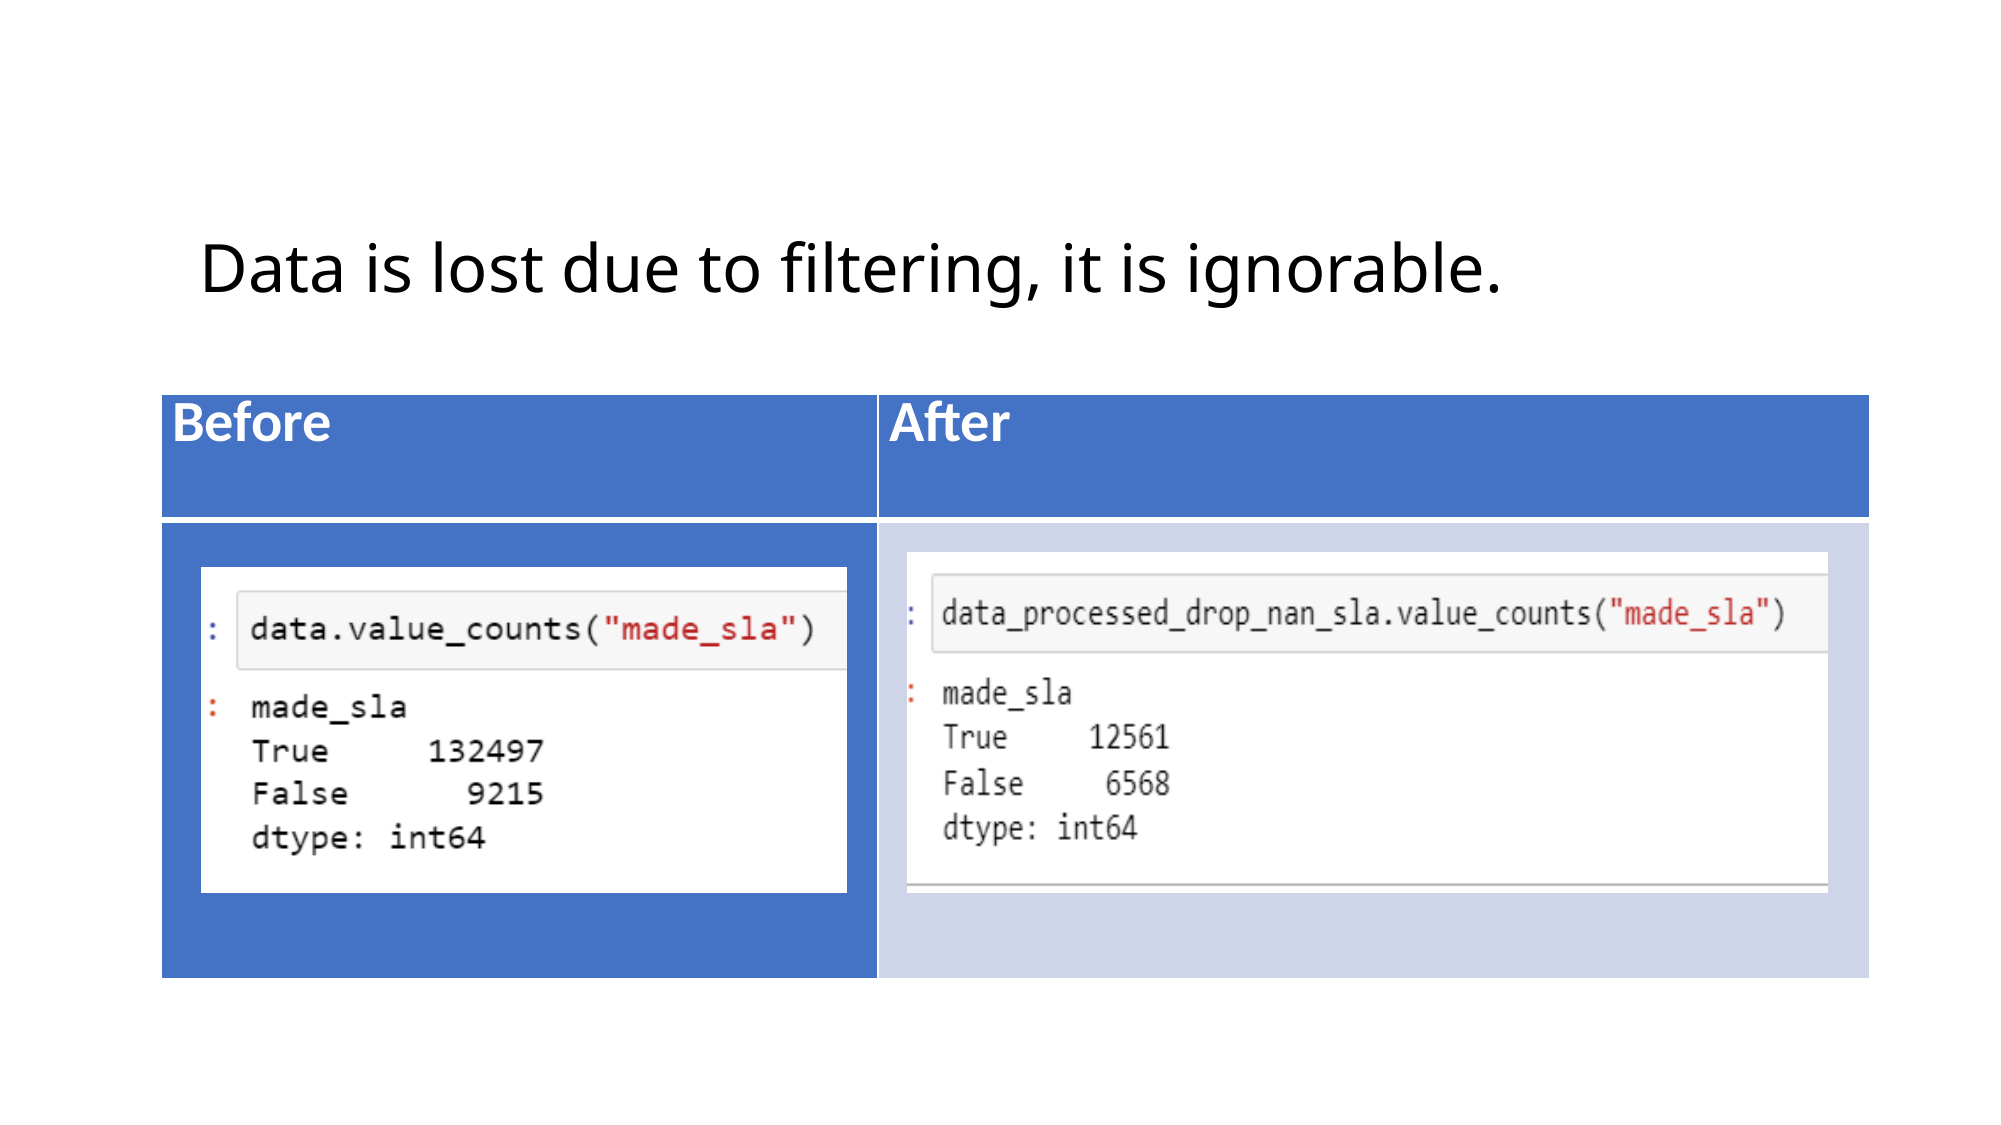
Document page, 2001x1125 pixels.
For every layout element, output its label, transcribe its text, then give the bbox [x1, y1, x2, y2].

table_cell [162, 523, 877, 978]
picture [907, 552, 1828, 894]
title Data is lost due to filtering, it is ignorable. [184, 202, 1910, 420]
table_cell [879, 523, 1869, 978]
table_header After [879, 395, 1869, 517]
table_header Before [162, 395, 877, 517]
picture [201, 567, 847, 893]
